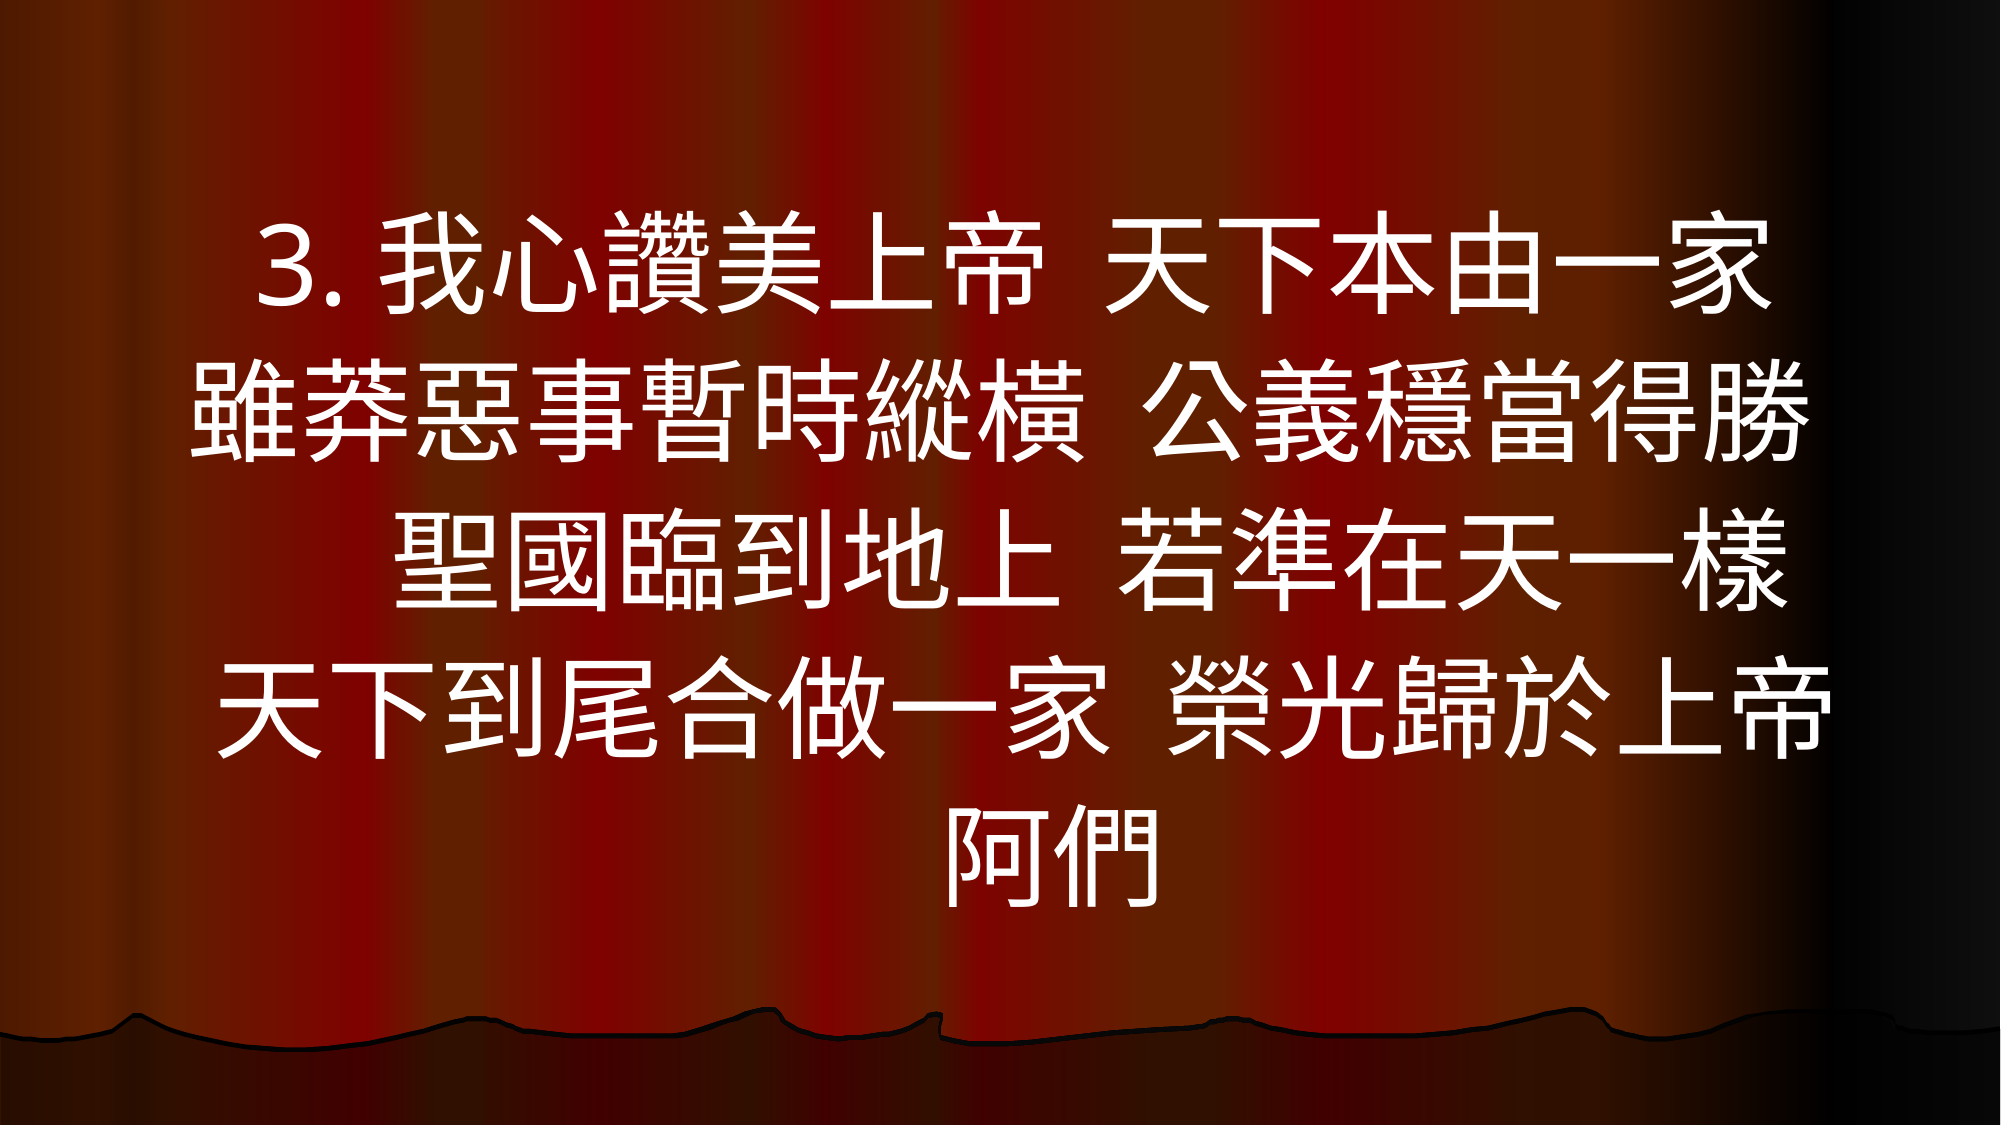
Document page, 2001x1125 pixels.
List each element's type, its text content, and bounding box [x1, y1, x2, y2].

list 3.我心讚美上帝 天下本由一家 雖莽惡事暫時縱橫 公義穩當得勝 聖國臨到地上 若準在天一樣 天下到尾合做一家 榮光歸於上帝 阿們 [10, 166, 1991, 949]
